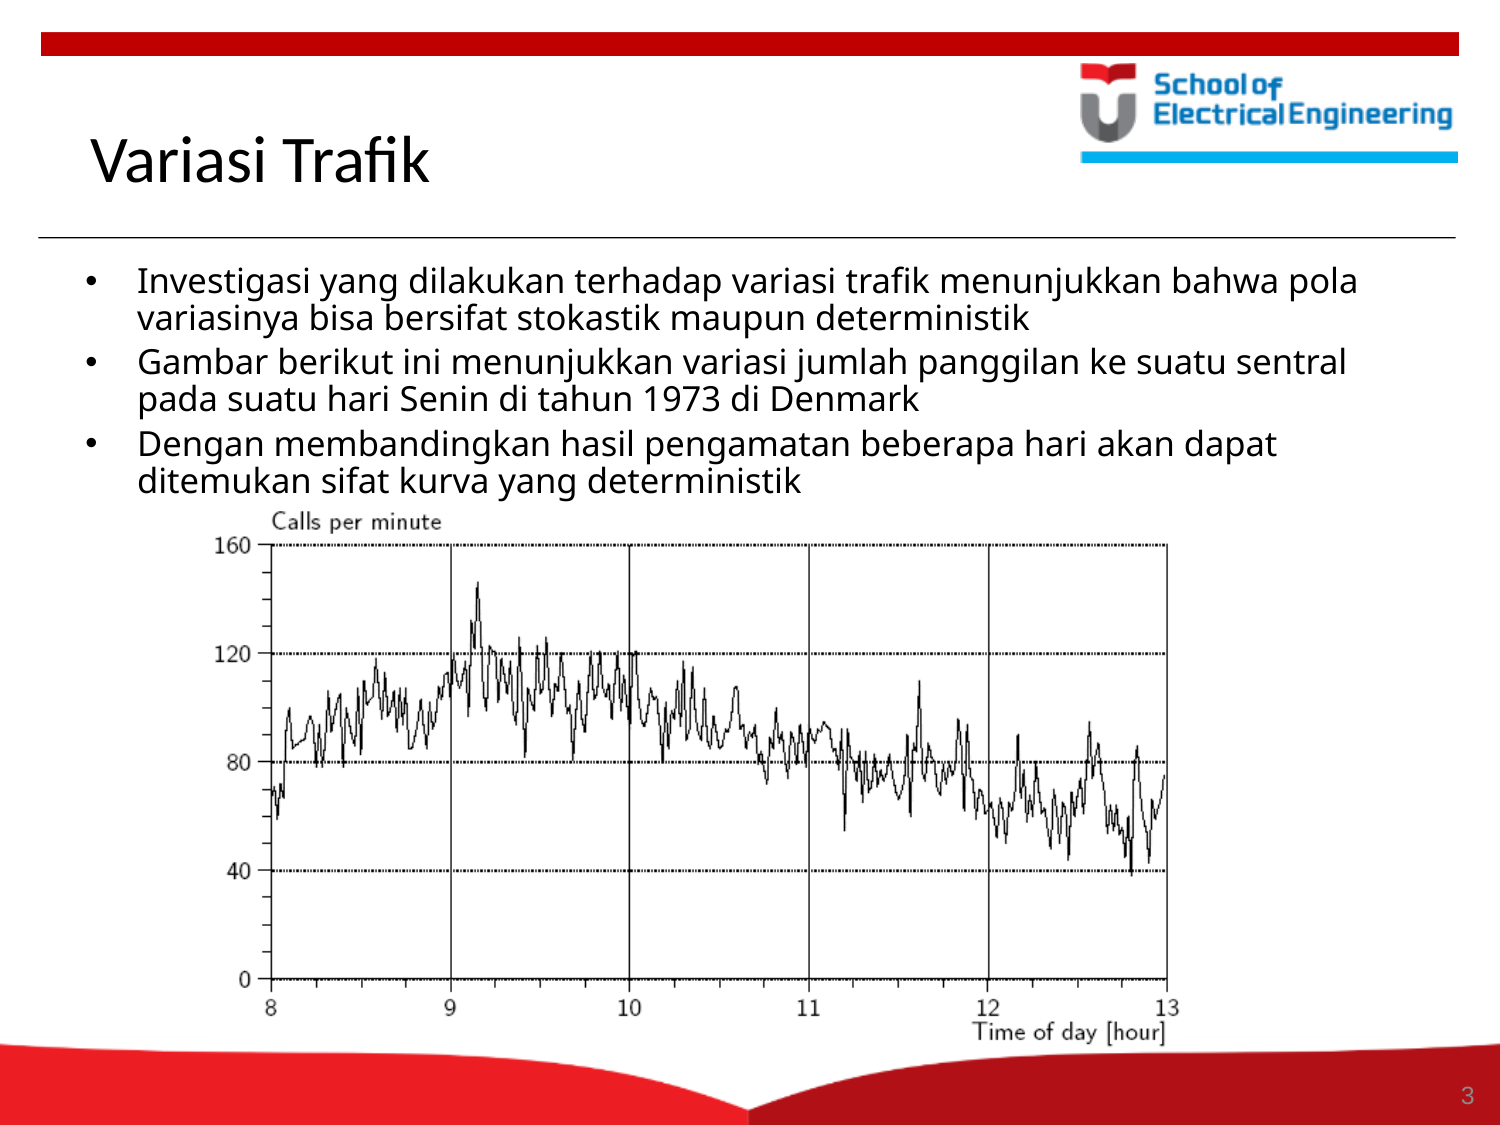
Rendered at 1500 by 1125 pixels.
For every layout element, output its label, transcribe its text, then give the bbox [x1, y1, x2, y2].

picture [0, 503, 1500, 1125]
list Investigasi yang dilakukan terhadap variasi trafik menunjukkan bahwa pola variasinya bisa bersifat stokastik maupun deterministik Gambar berikut ini menunjukkan variasi jumlah panggilan ke suatu sentral pada suatu hari Senin di tahun 1973 di Denmark Dengan membandingkan hasil pengamatan beberapa hari akan dapat ditemukan sifat kurva yang deterministik [70, 256, 1442, 510]
slide_number 3 [1139, 1065, 1490, 1125]
title Variasi Trafik [75, 78, 1074, 233]
picture [1073, 63, 1458, 163]
